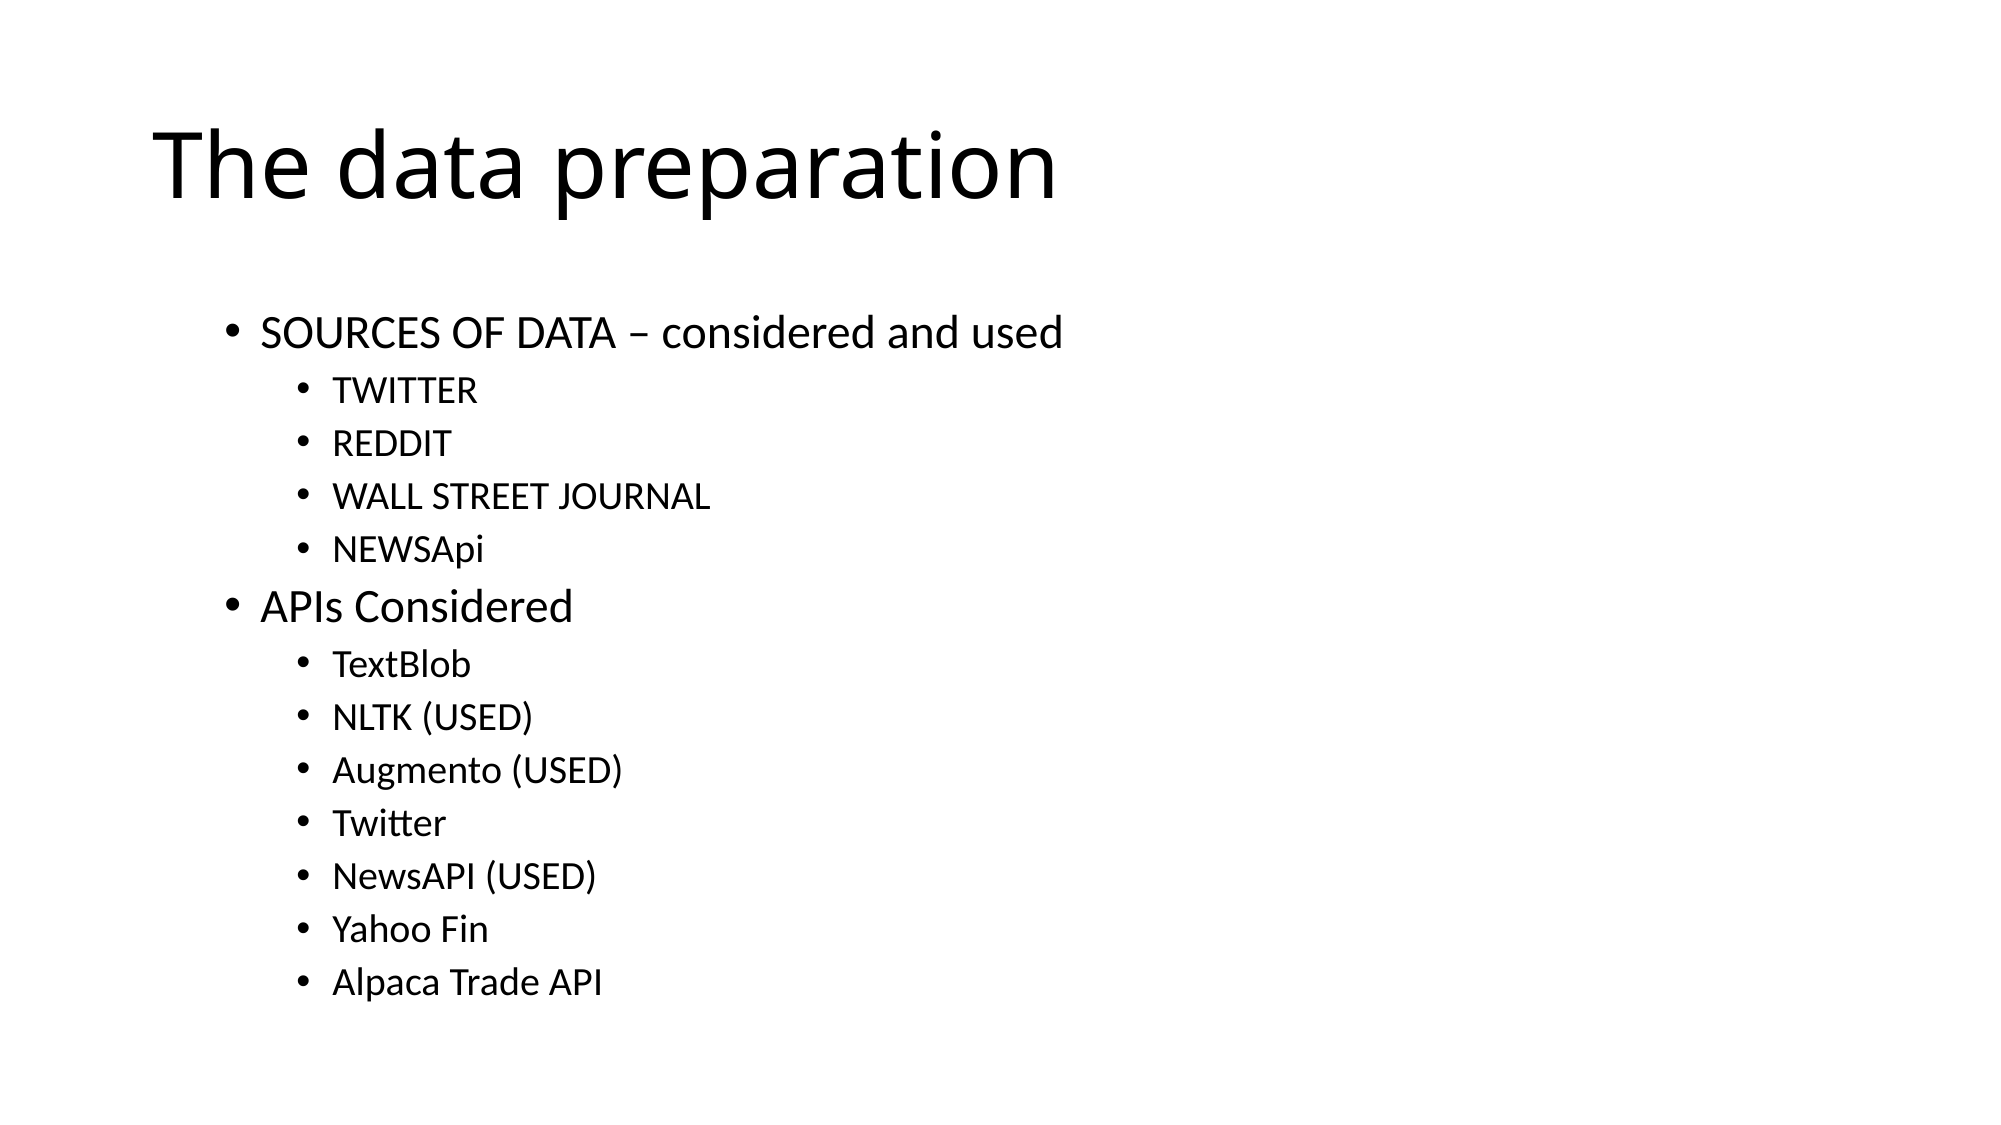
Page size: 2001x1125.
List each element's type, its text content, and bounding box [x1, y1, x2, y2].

title The data preparation [137, 59, 1863, 278]
list SOURCES OF DATA – considered and used TWITTER REDDIT WALL STREET JOURNAL NEWSApi APIs Considered TextBlob NLTK (USED) Augmento (USED) Twitter NewsAPI (USED) Yahoo Fin Alpaca Trade API [137, 299, 1863, 1014]
